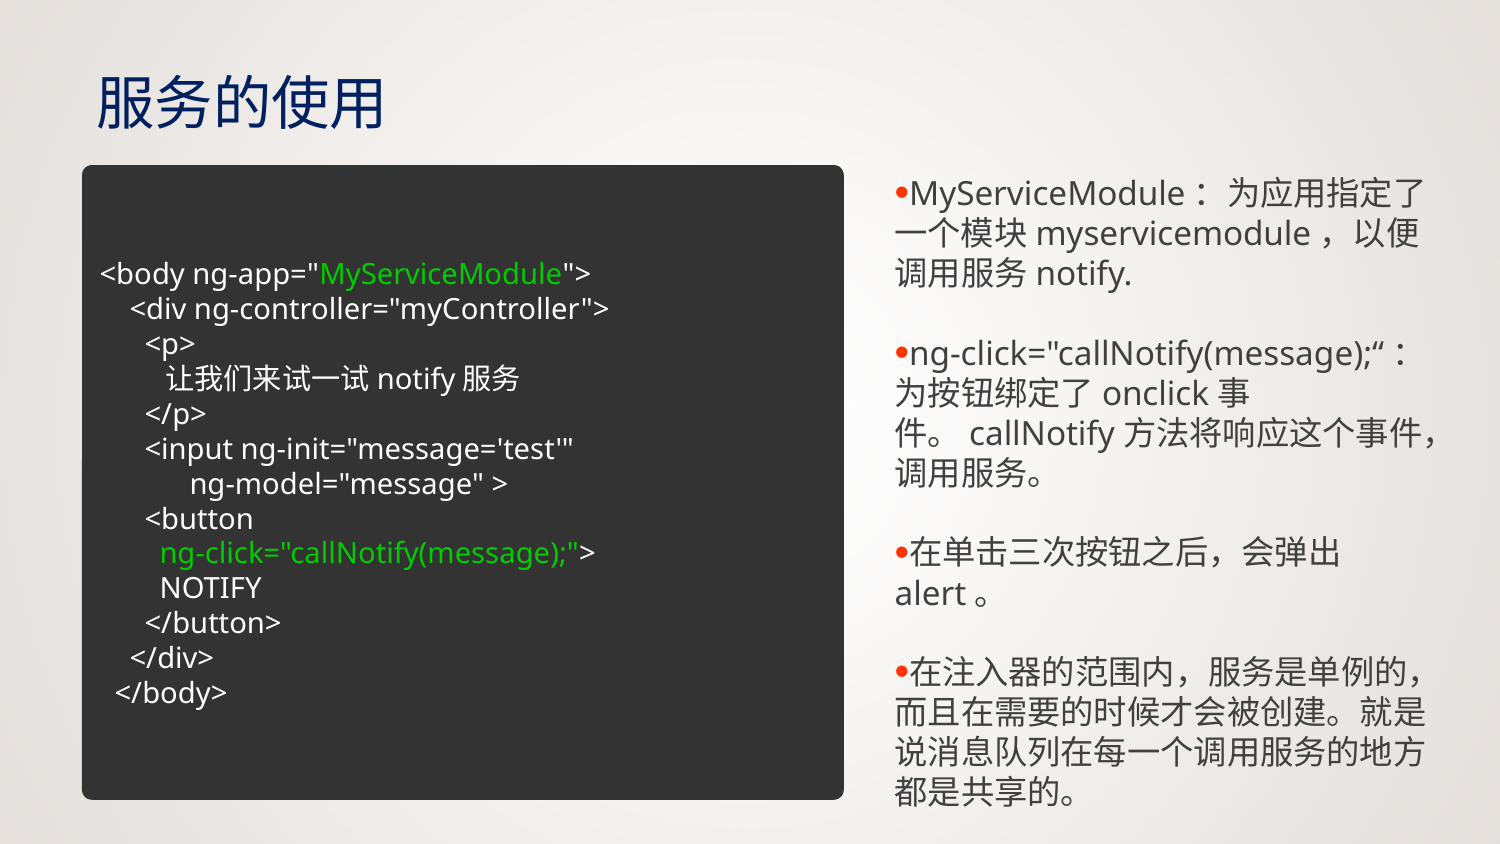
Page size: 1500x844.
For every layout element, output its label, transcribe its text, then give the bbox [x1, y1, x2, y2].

text_box 服务的使用 [81, 58, 1134, 144]
text_box <body ng-app="MyServiceModule"> <div ng-controller="myController"> <p> 让我们来试一试notify服务 </p> <input ng-init="message='test'" ng-model="message" > <button ng-click="callNotify(message);"> NOTIFY </button> </div> </body> [81, 165, 844, 800]
picture [0, 0, 1500, 844]
text_box MyServiceModule：为应用指定了一个模块myservicemodule，以便调用服务notify. ng-click="callNotify(message);“：为按钮绑定了onclick事件。callNotify方法将响应这个事件，调用服务。 在单击三次按钮之后，会弹出alert。 在注入器的范围内，服务是单例的，而且在需要的时候才会被创建。就是说消息队列在每一个调用服务的地方都是共享的。 [879, 165, 1447, 819]
